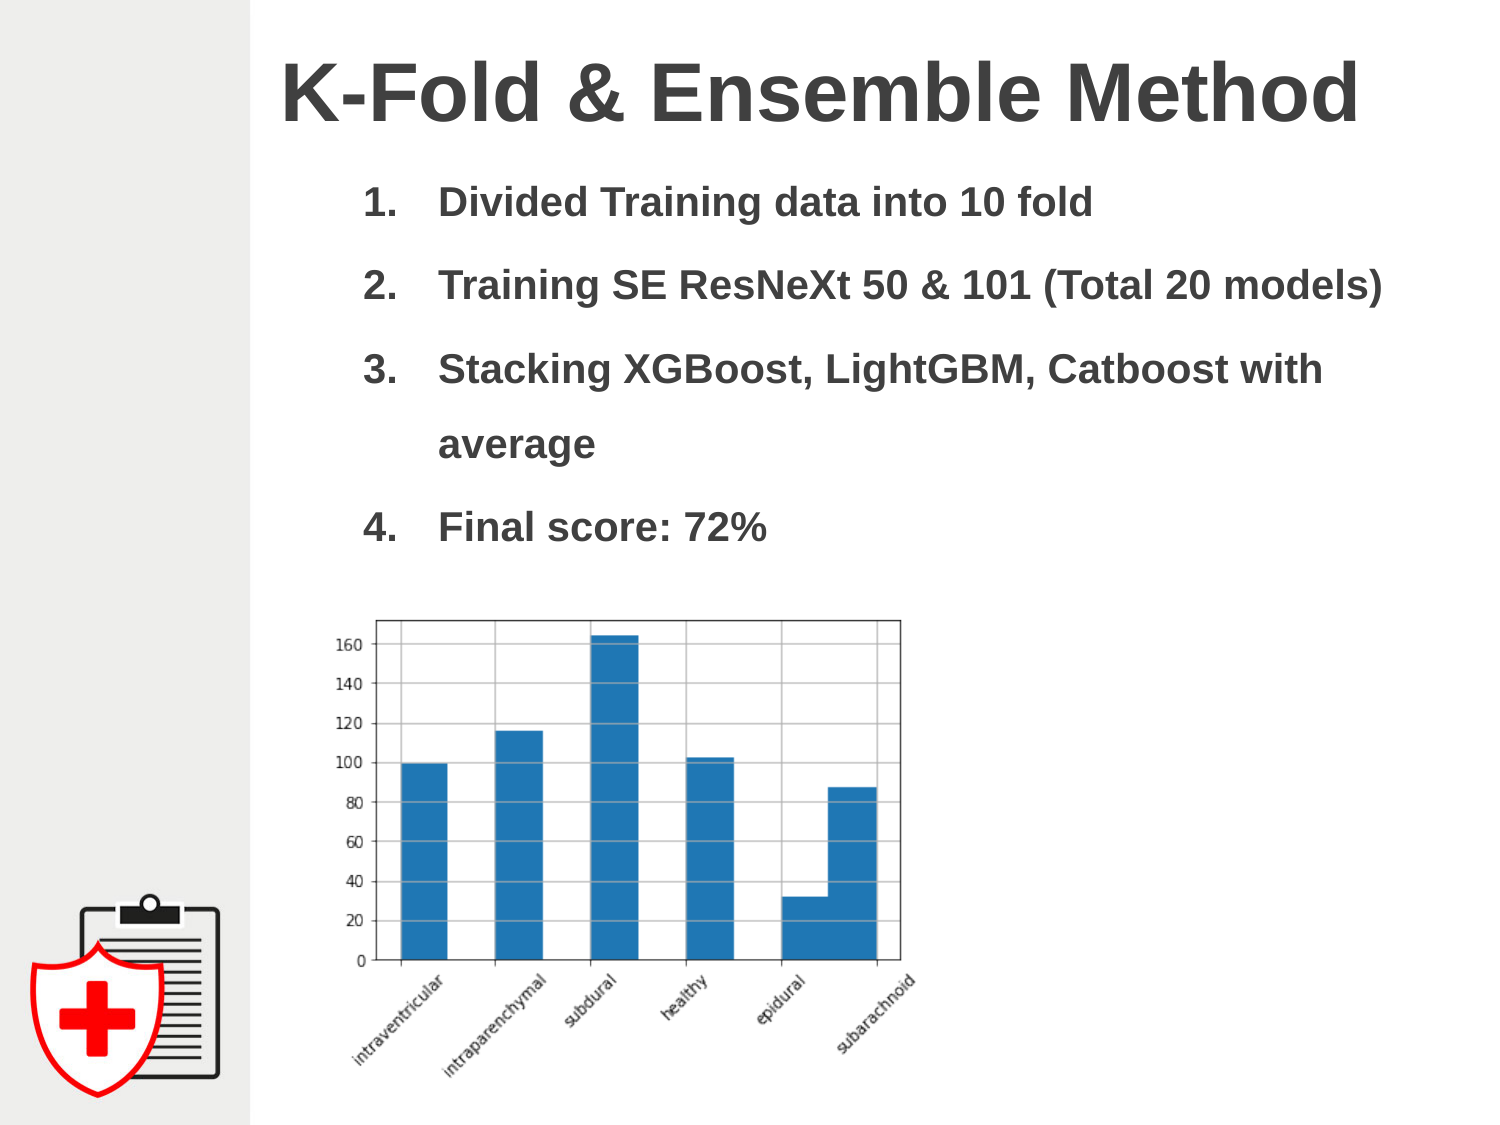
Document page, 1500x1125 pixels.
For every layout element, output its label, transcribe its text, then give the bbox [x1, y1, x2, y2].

list Divided Training data into 10 fold Training SE ResNeXt 50 & 101 (Total 20 models) Stacking XGBoost, LightGBM, Catboost with average Final score: 72% [348, 149, 1425, 551]
picture [0, 0, 1500, 1125]
title K-Fold & Ensemble Method [265, 0, 1500, 176]
